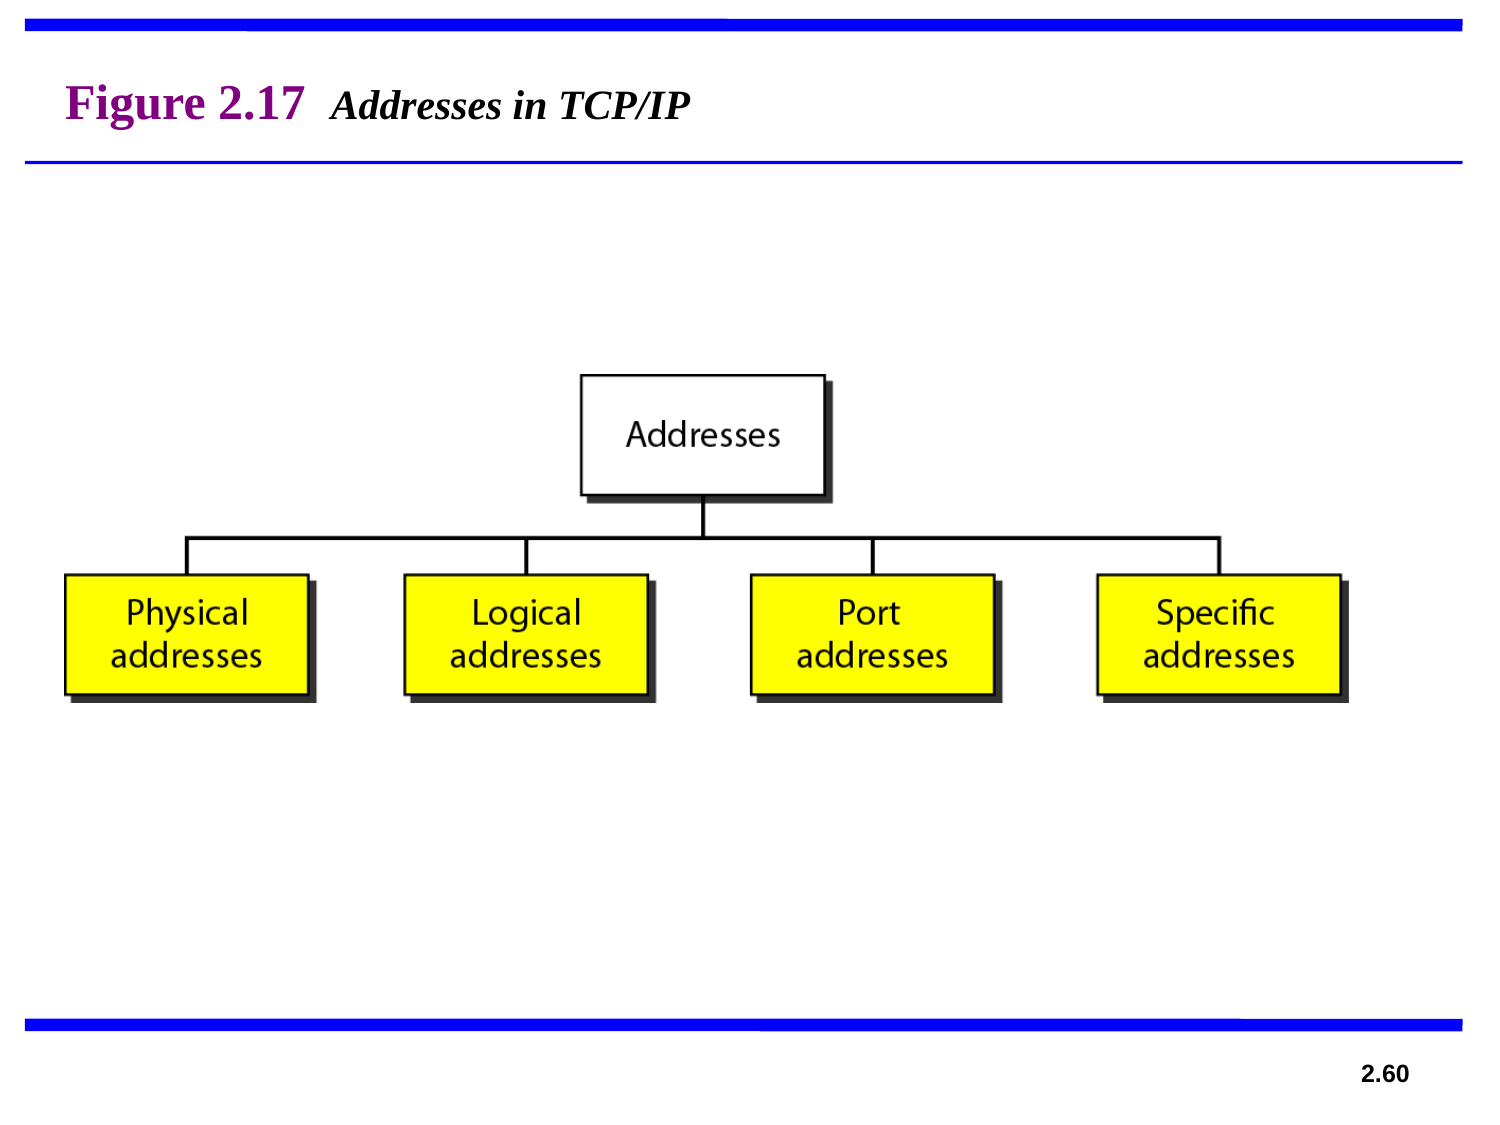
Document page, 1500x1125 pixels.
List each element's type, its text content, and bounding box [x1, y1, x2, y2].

picture [64, 374, 1351, 703]
slide_number 2.60 [1074, 1042, 1426, 1103]
text_box Figure 2.17 Addresses in TCP/IP [50, 62, 706, 138]
